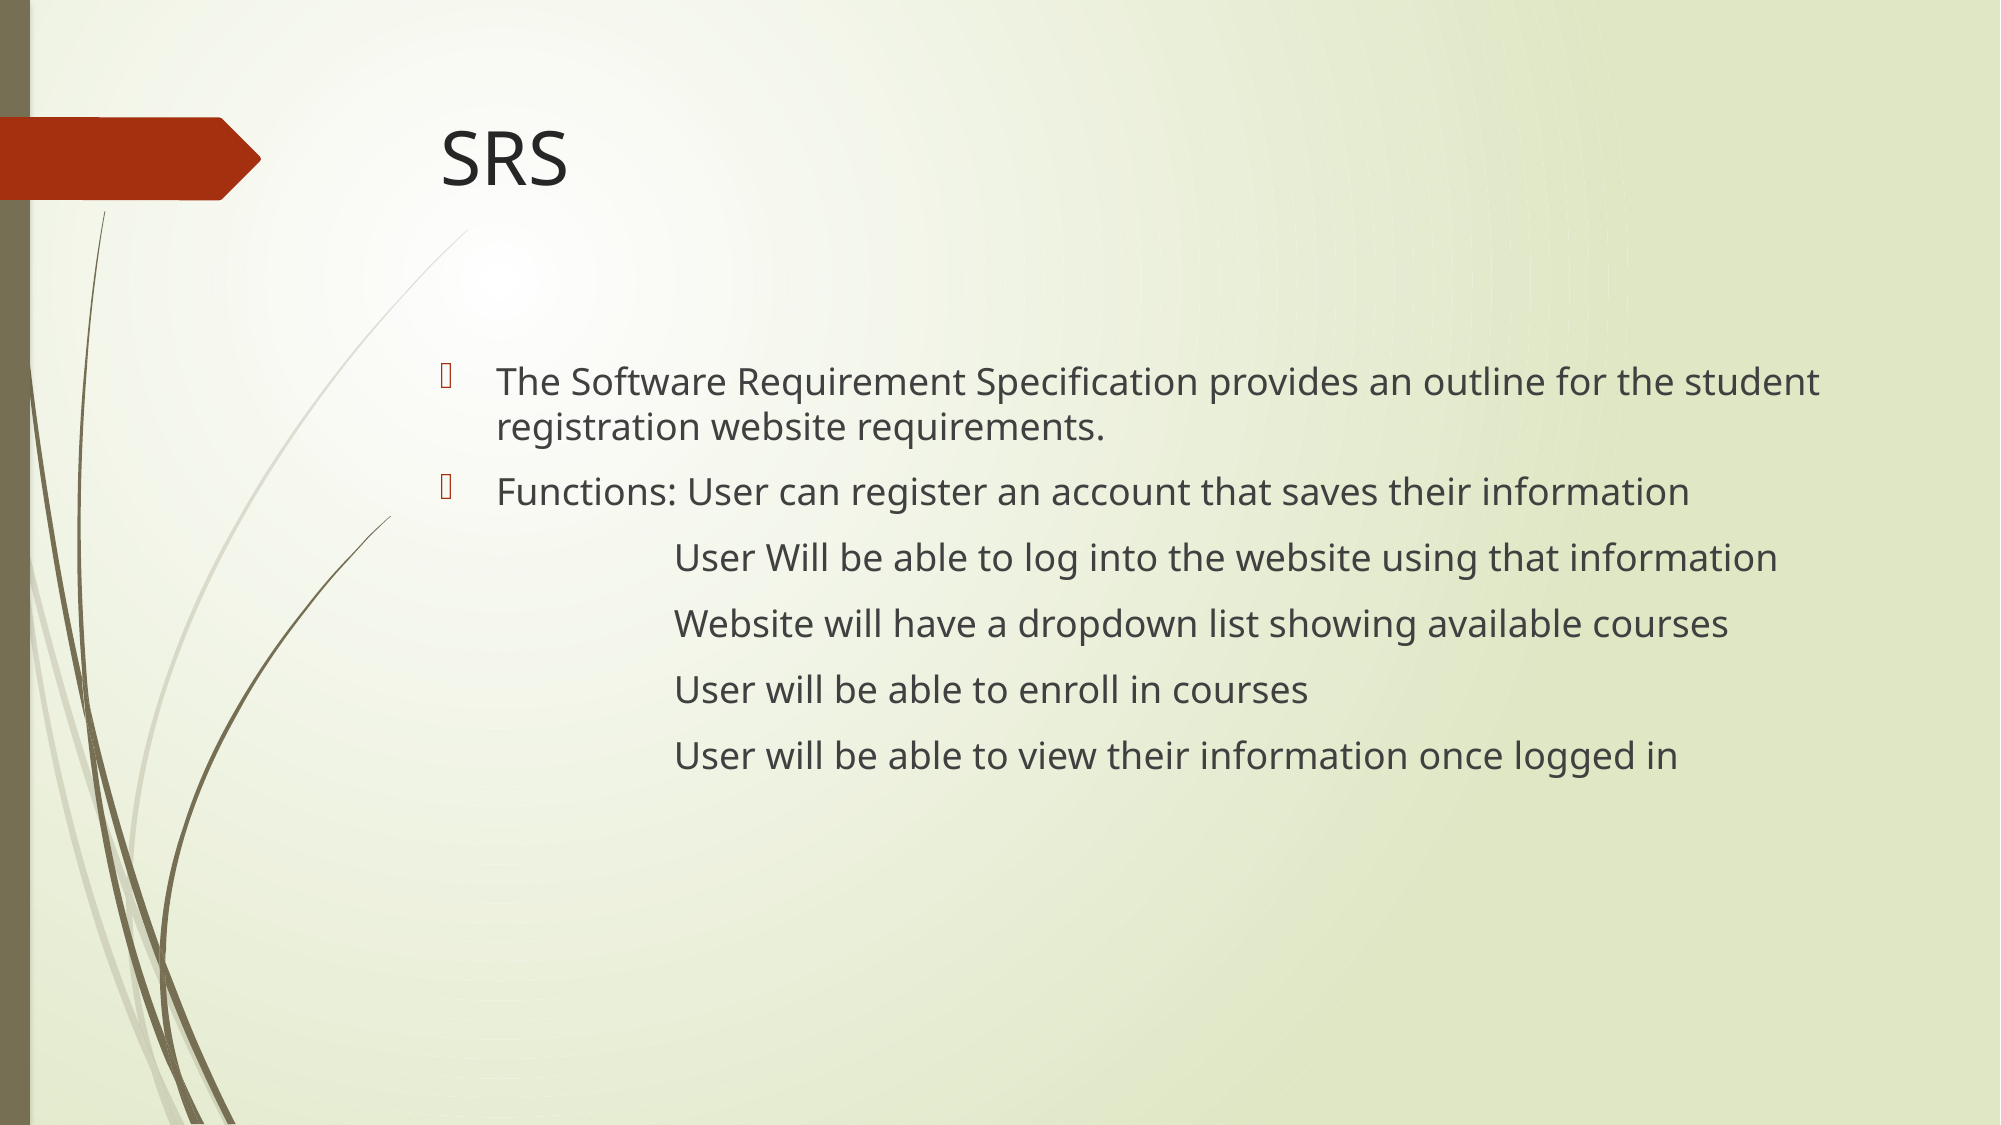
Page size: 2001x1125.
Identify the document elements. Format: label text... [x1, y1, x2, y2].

title SRS [425, 102, 1888, 313]
list The Software Requirement Specification provides an outline for the student registration website requirements. Functions: User can register an account that saves their information User Will be able to log into the website using that information Website will have a dropdown list showing available courses User will be able to enroll in courses User will be able to view their information once logged in [424, 350, 1888, 970]
